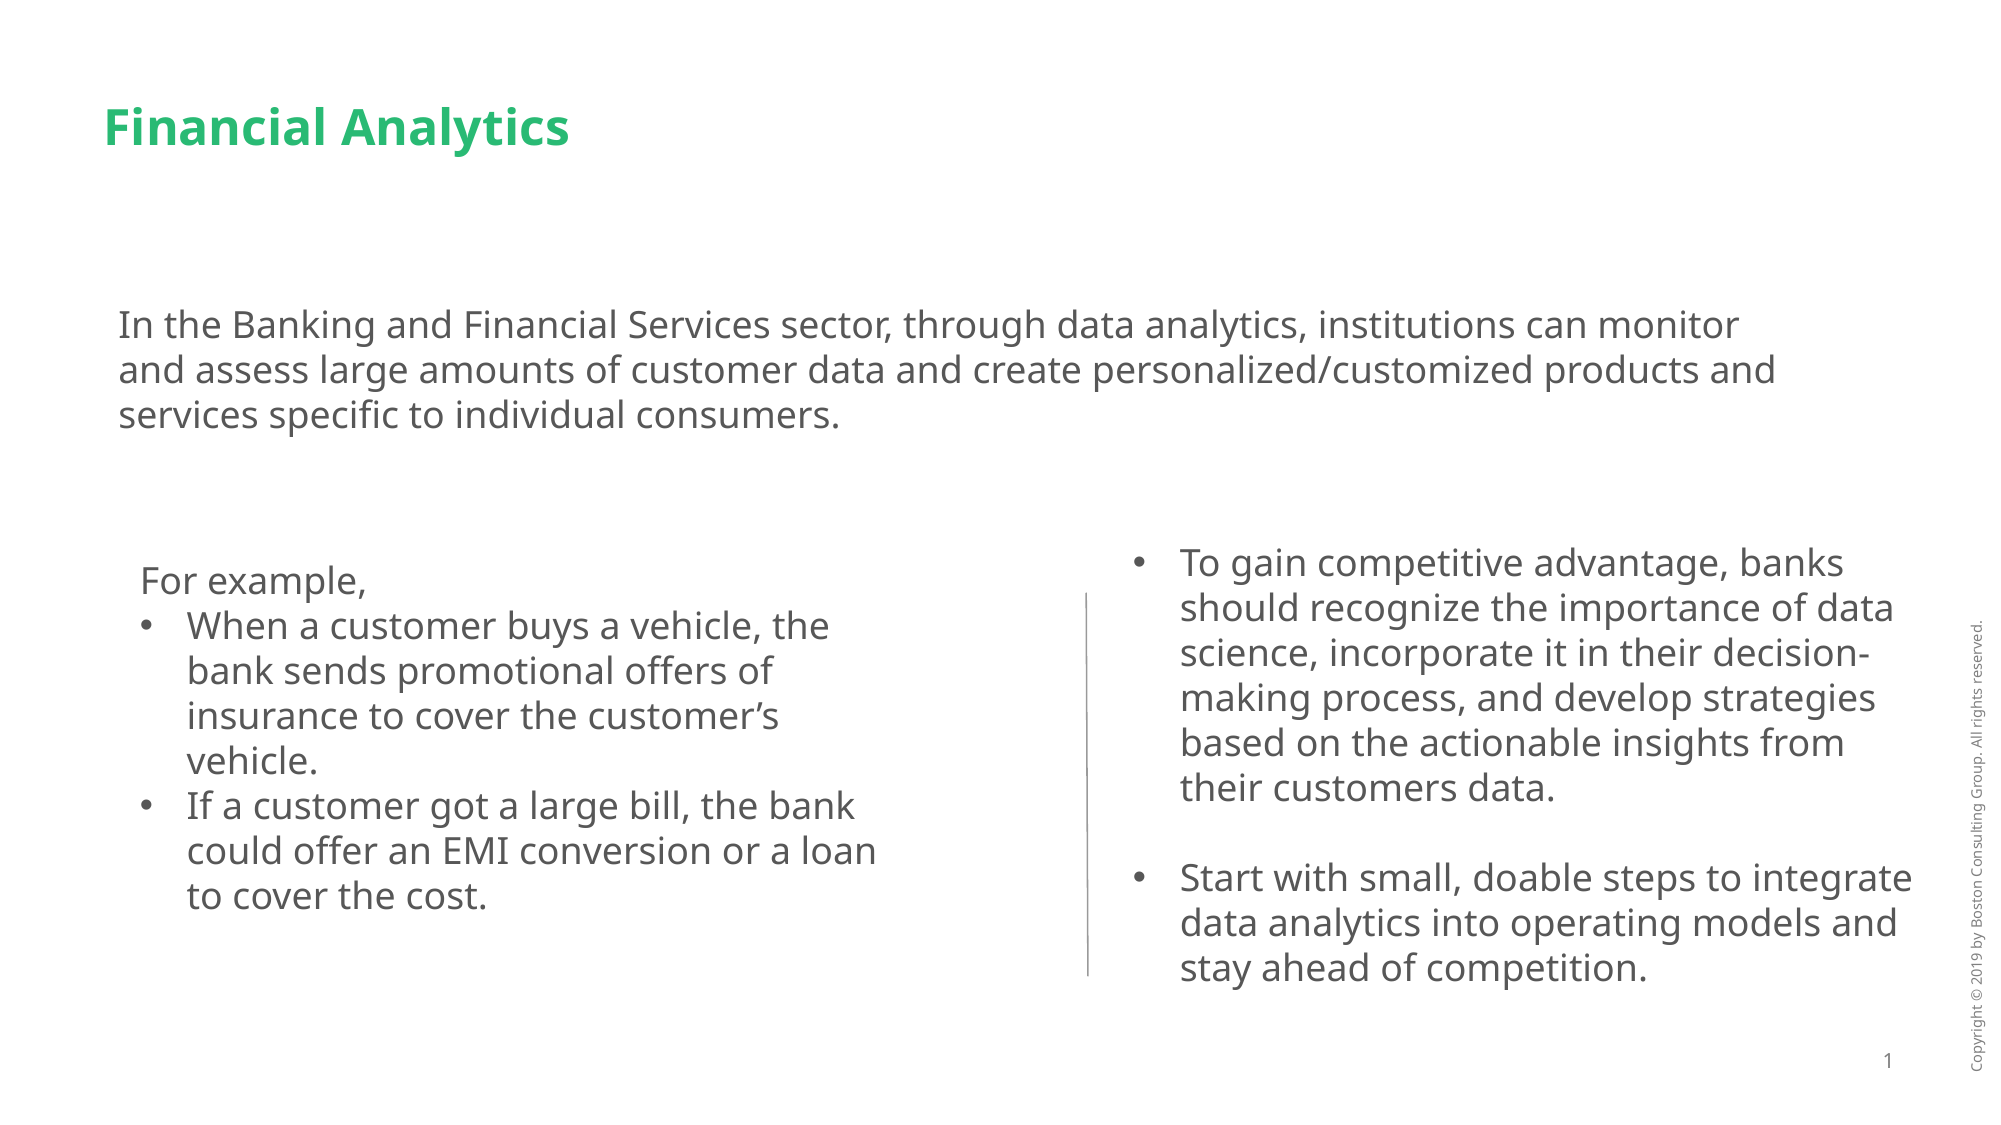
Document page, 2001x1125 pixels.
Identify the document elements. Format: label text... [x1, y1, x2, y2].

text_box For example, When a customer buys a vehicle, the bank sends promotional offers of insurance to cover the customer’s vehicle. If a customer got a large bill, the bank could offer an EMI conversion or a loan to cover the cost. [124, 650, 937, 823]
text_box To gain competitive advantage, banks should recognize the importance of data science, incorporate it in their decision-making process, and develop strategies based on the actionable insights from their customers data. Start with small, doable steps to integrate data analytics into operating models and stay ahead of competition. [1117, 678, 1930, 851]
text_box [1085, 592, 1089, 977]
text_box In the Banking and Financial Services sector, through data analytics, institutions can monitor and assess large amounts of customer data and create personalized/customized products and services specific to individual consumers. [102, 266, 1806, 470]
title Financial Analytics [103, 102, 1897, 157]
